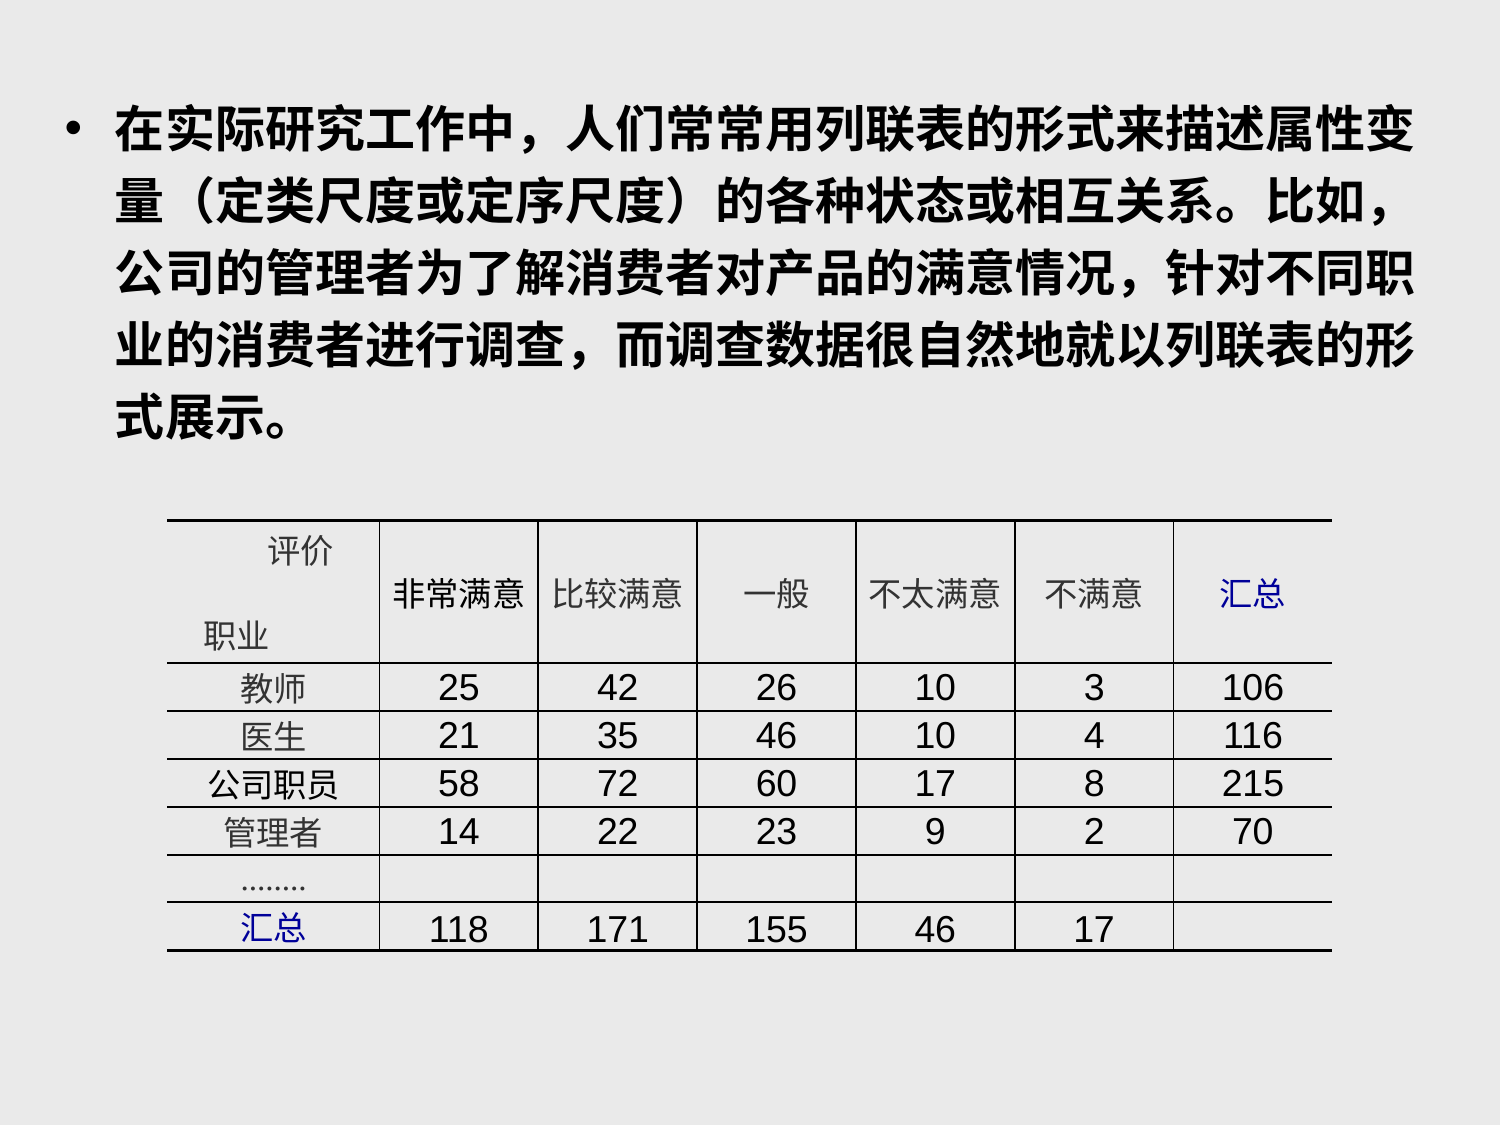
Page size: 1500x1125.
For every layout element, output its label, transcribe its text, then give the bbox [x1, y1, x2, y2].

table_cell 管理者 [167, 808, 379, 854]
table_cell [1174, 903, 1332, 949]
table_cell 106 [1174, 664, 1332, 710]
table_cell 10 [857, 712, 1014, 758]
table_cell [539, 856, 696, 901]
table_header 一般 [698, 522, 855, 662]
table_cell 46 [698, 712, 855, 758]
table_cell 17 [1016, 903, 1173, 949]
table_cell 3 [1016, 664, 1173, 710]
table_cell 26 [698, 664, 855, 710]
table_cell 23 [698, 808, 855, 854]
table_cell 155 [698, 903, 855, 949]
table_cell 2 [1016, 808, 1173, 854]
table_cell 35 [539, 712, 696, 758]
table_header 评价 职业 [167, 522, 379, 662]
table_cell 汇总 [167, 903, 379, 949]
table_cell 22 [539, 808, 696, 854]
table_cell 118 [380, 903, 537, 949]
table_cell 58 [380, 760, 537, 806]
table_cell 10 [857, 664, 1014, 710]
table_cell [698, 856, 855, 901]
table_header 非常满意 [380, 522, 537, 662]
table_cell 8 [1016, 760, 1173, 806]
table_cell 70 [1174, 808, 1332, 854]
table_cell 171 [539, 903, 696, 949]
table_cell 46 [857, 903, 1014, 949]
table_cell 公司职员 [167, 760, 379, 806]
table_cell 60 [698, 760, 855, 806]
table_cell 17 [857, 760, 1014, 806]
table_cell 4 [1016, 712, 1173, 758]
table_cell [857, 856, 1014, 901]
table_cell 42 [539, 664, 696, 710]
table_cell 9 [857, 808, 1014, 854]
table_cell 21 [380, 712, 537, 758]
table_cell 14 [380, 808, 537, 854]
table_cell [380, 856, 537, 901]
table_cell [1016, 856, 1173, 901]
list 在实际研究工作中，人们常常用列联表的形式来描述属性变量（定类尺度或定序尺度）的各种状态或相互关系。比如，公司的管理者为了解消费者对产品的满意情况，针对不同职业的消费者进行调查，而调查数据很自然地就以列联表的形式展示。 [49, 78, 1451, 622]
table_cell 72 [539, 760, 696, 806]
table_header 比较满意 [539, 522, 696, 662]
table_cell 116 [1174, 712, 1332, 758]
table_header 不满意 [1016, 522, 1173, 662]
table_cell 25 [380, 664, 537, 710]
table_cell 教师 [167, 664, 379, 710]
table_cell ........ [167, 856, 379, 901]
table_cell [1174, 856, 1332, 901]
table_header 汇总 [1174, 522, 1332, 662]
table_header 不太满意 [857, 522, 1014, 662]
table_cell 215 [1174, 760, 1332, 806]
table_cell 医生 [167, 712, 379, 758]
